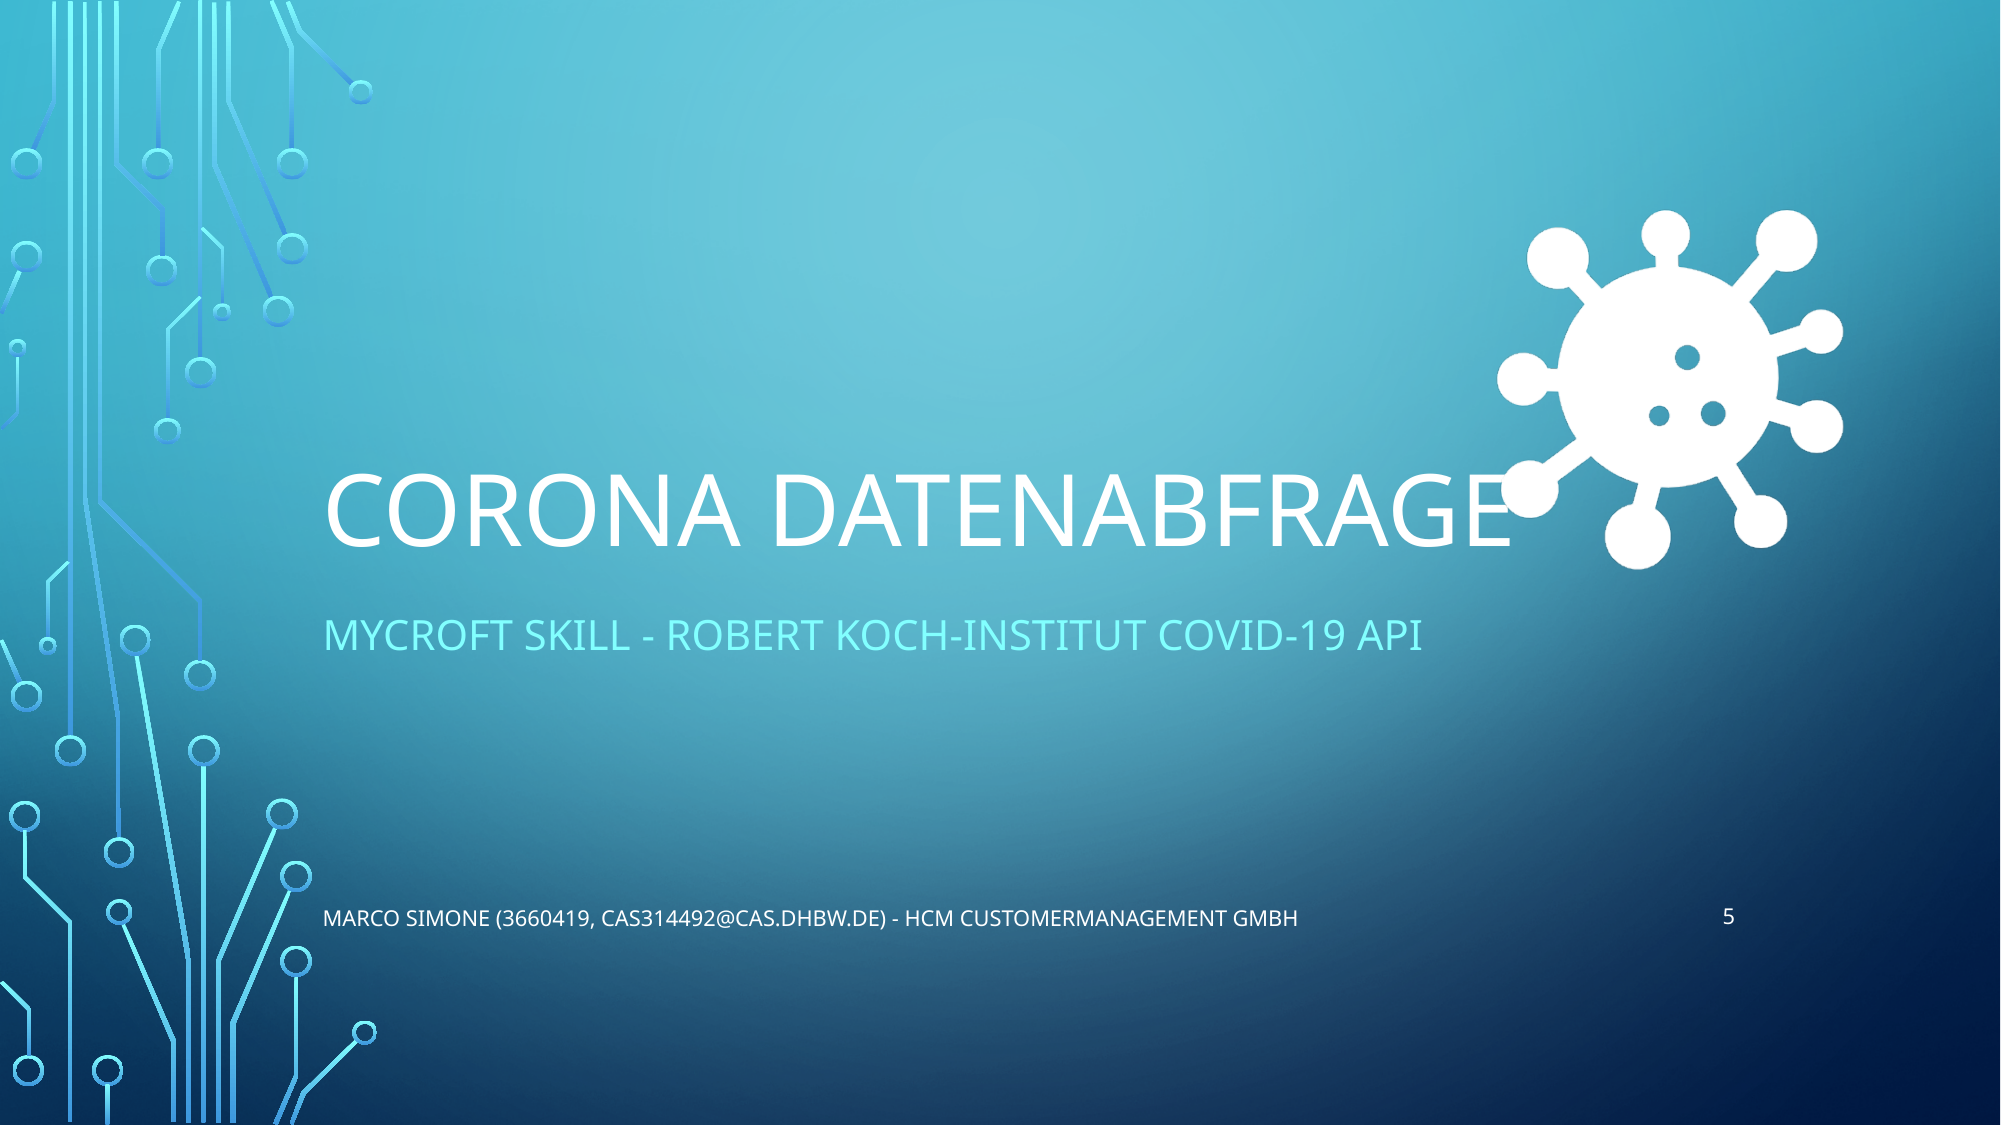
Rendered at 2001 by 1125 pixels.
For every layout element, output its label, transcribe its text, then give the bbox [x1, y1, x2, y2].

slide_number 5 [1623, 887, 1750, 948]
picture [1461, 170, 1875, 584]
title Corona Datenabfrage [307, 184, 1461, 576]
footer Marco Simone (3660419, cas314492@cas.dhbw.de) - HCM CustomerManagement GmbH [307, 887, 1526, 948]
subtitle MyCroft Skill - Robert Koch-Institut COVID-19 API [307, 590, 1750, 863]
